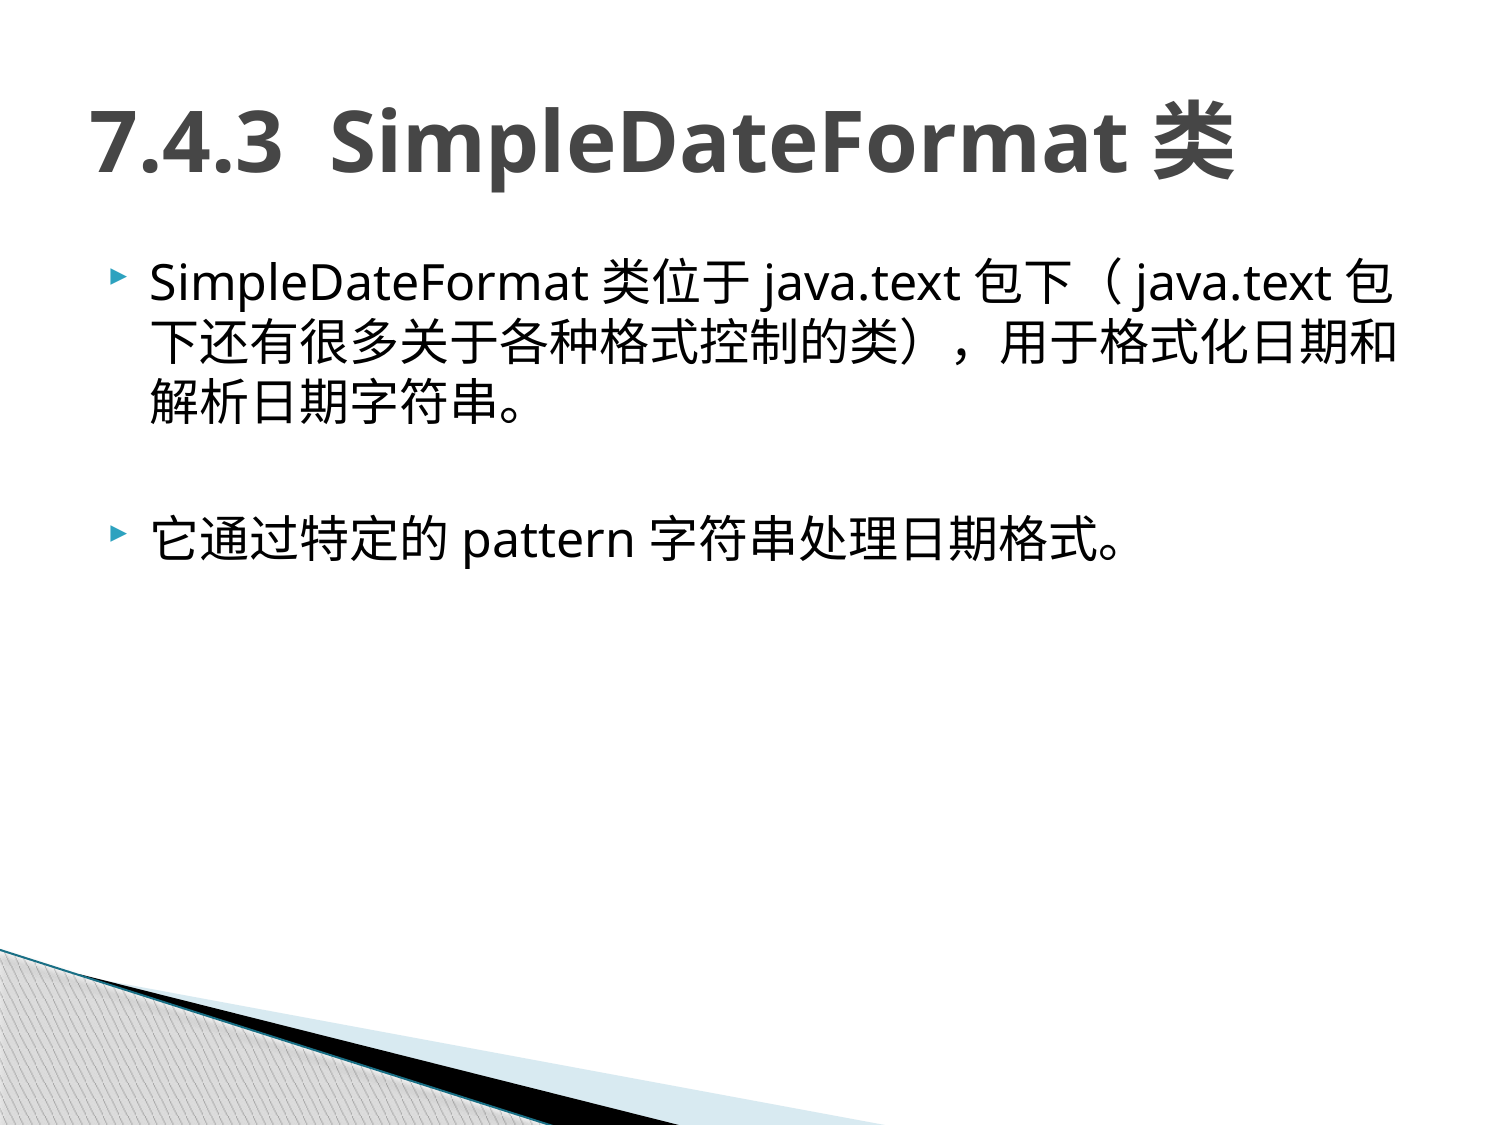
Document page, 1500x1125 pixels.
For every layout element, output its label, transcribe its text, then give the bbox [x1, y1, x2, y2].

list SimpleDateFormat类位于java.text包下（java.text包下还有很多关于各种格式控制的类），用于格式化日期和解析日期字符串。 它通过特定的pattern字符串处理日期格式。 [75, 243, 1425, 986]
title 7.4.3 SimpleDateFormat类 [75, 45, 1425, 233]
